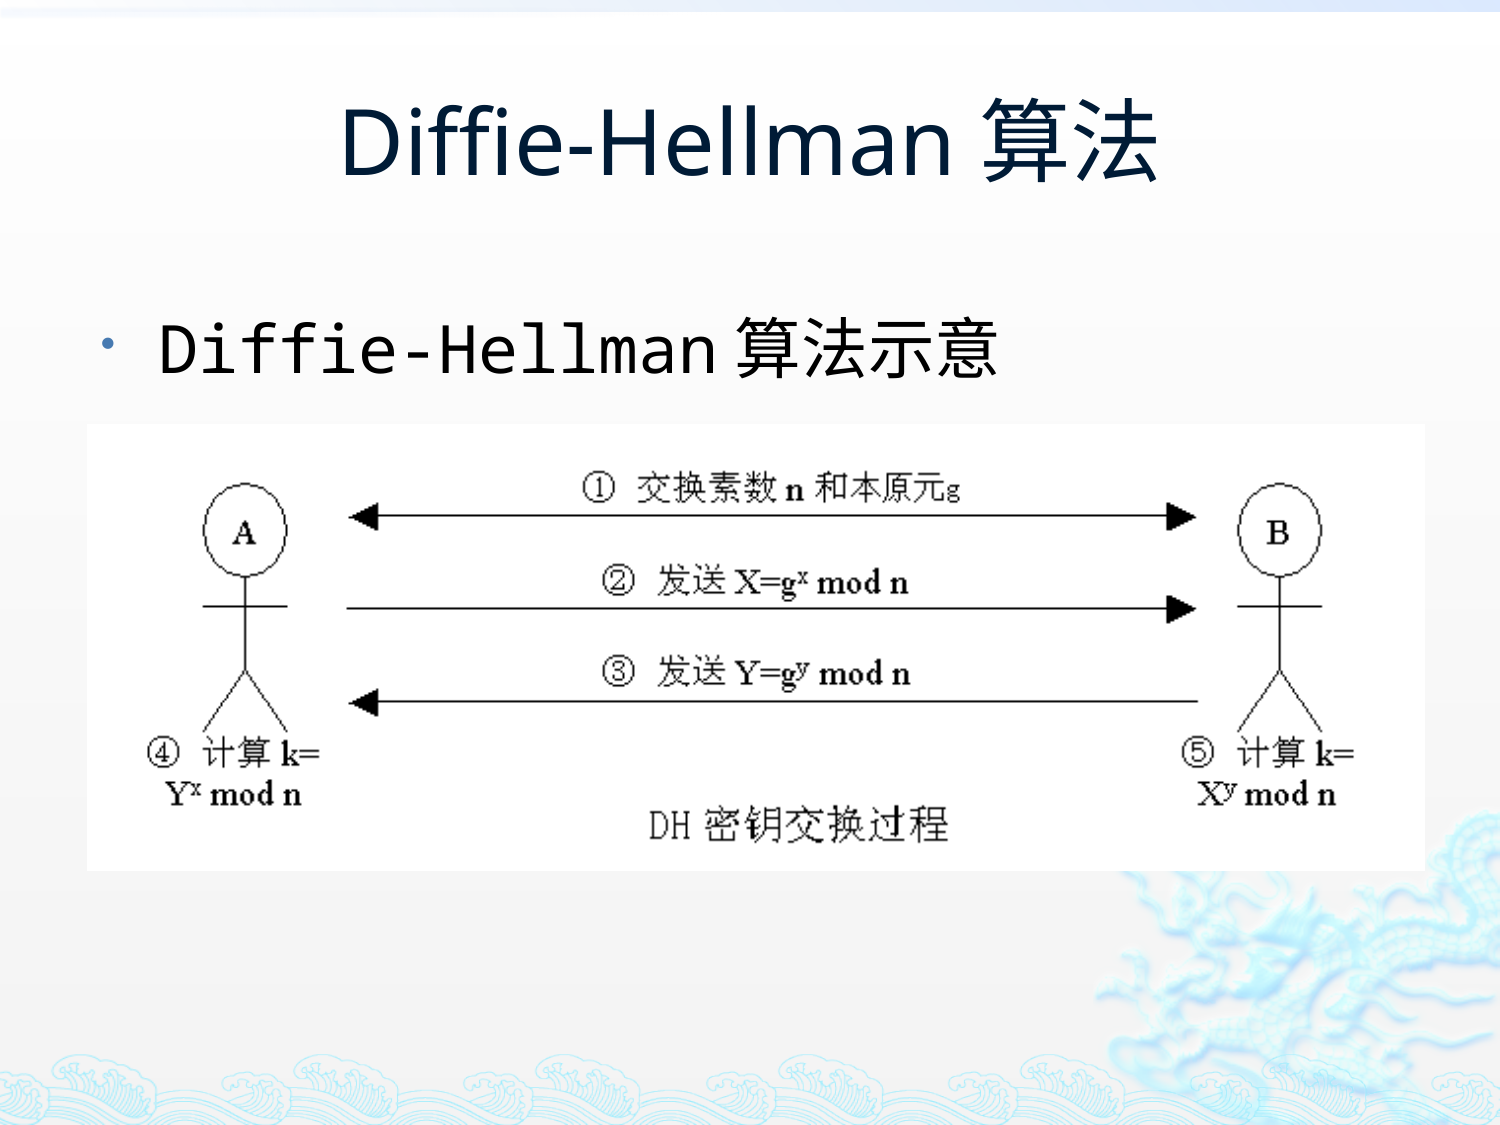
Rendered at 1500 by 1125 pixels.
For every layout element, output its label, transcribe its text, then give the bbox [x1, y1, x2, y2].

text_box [86, 424, 1426, 871]
list Diffie-Hellman算法示意 [87, 299, 1400, 413]
title Diffie-Hellman算法 [75, 45, 1425, 233]
